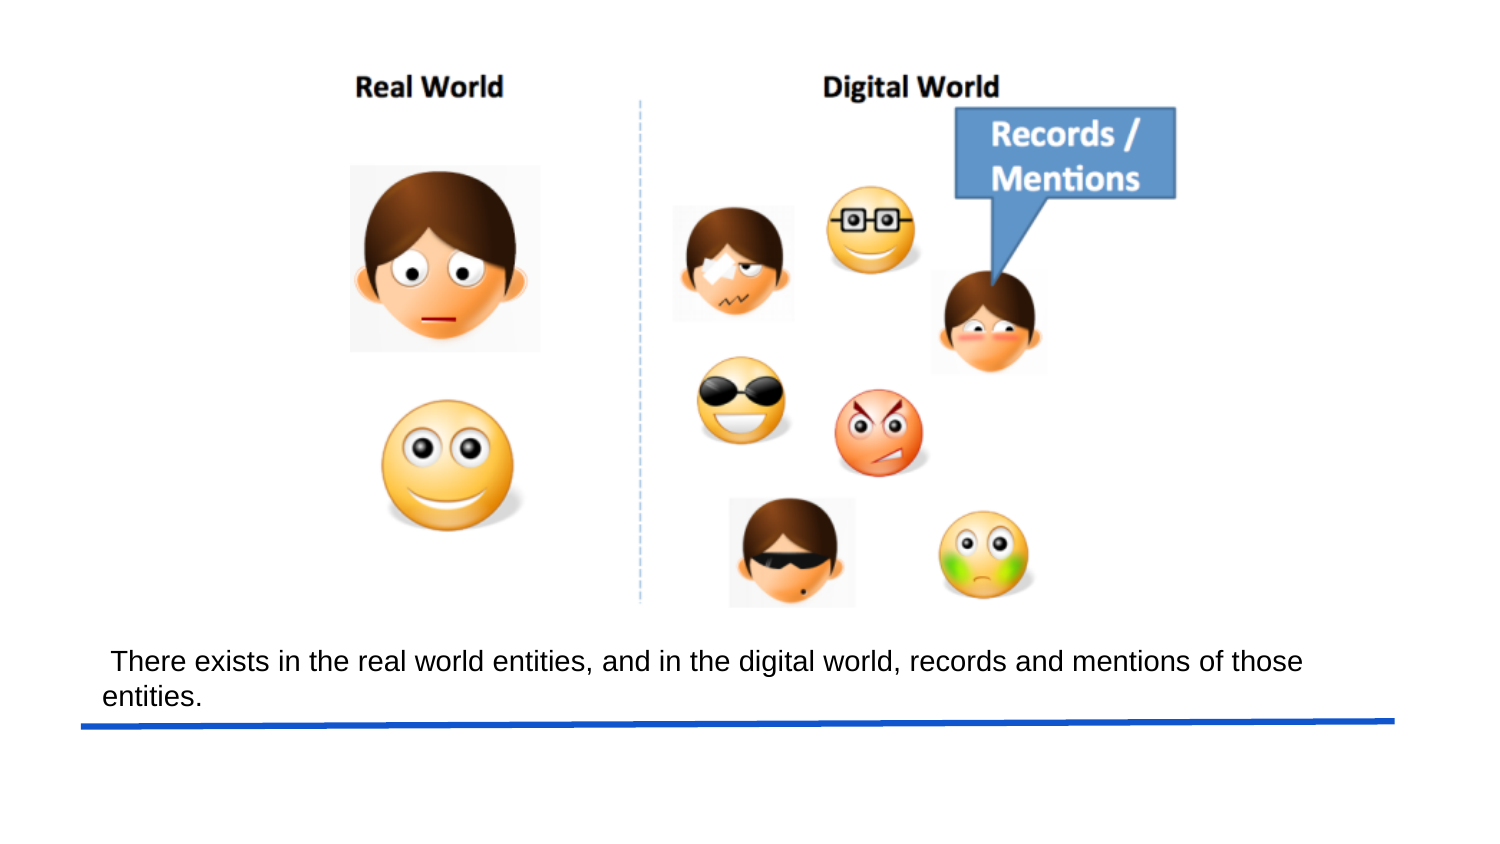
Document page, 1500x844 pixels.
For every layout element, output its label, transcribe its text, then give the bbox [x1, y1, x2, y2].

text_box There exists in the real world entities, and in the digital world, records and mentions of those entities. [87, 627, 1401, 699]
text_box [80, 720, 1395, 727]
picture [350, 65, 1183, 618]
text_box [0, 601, 1392, 715]
